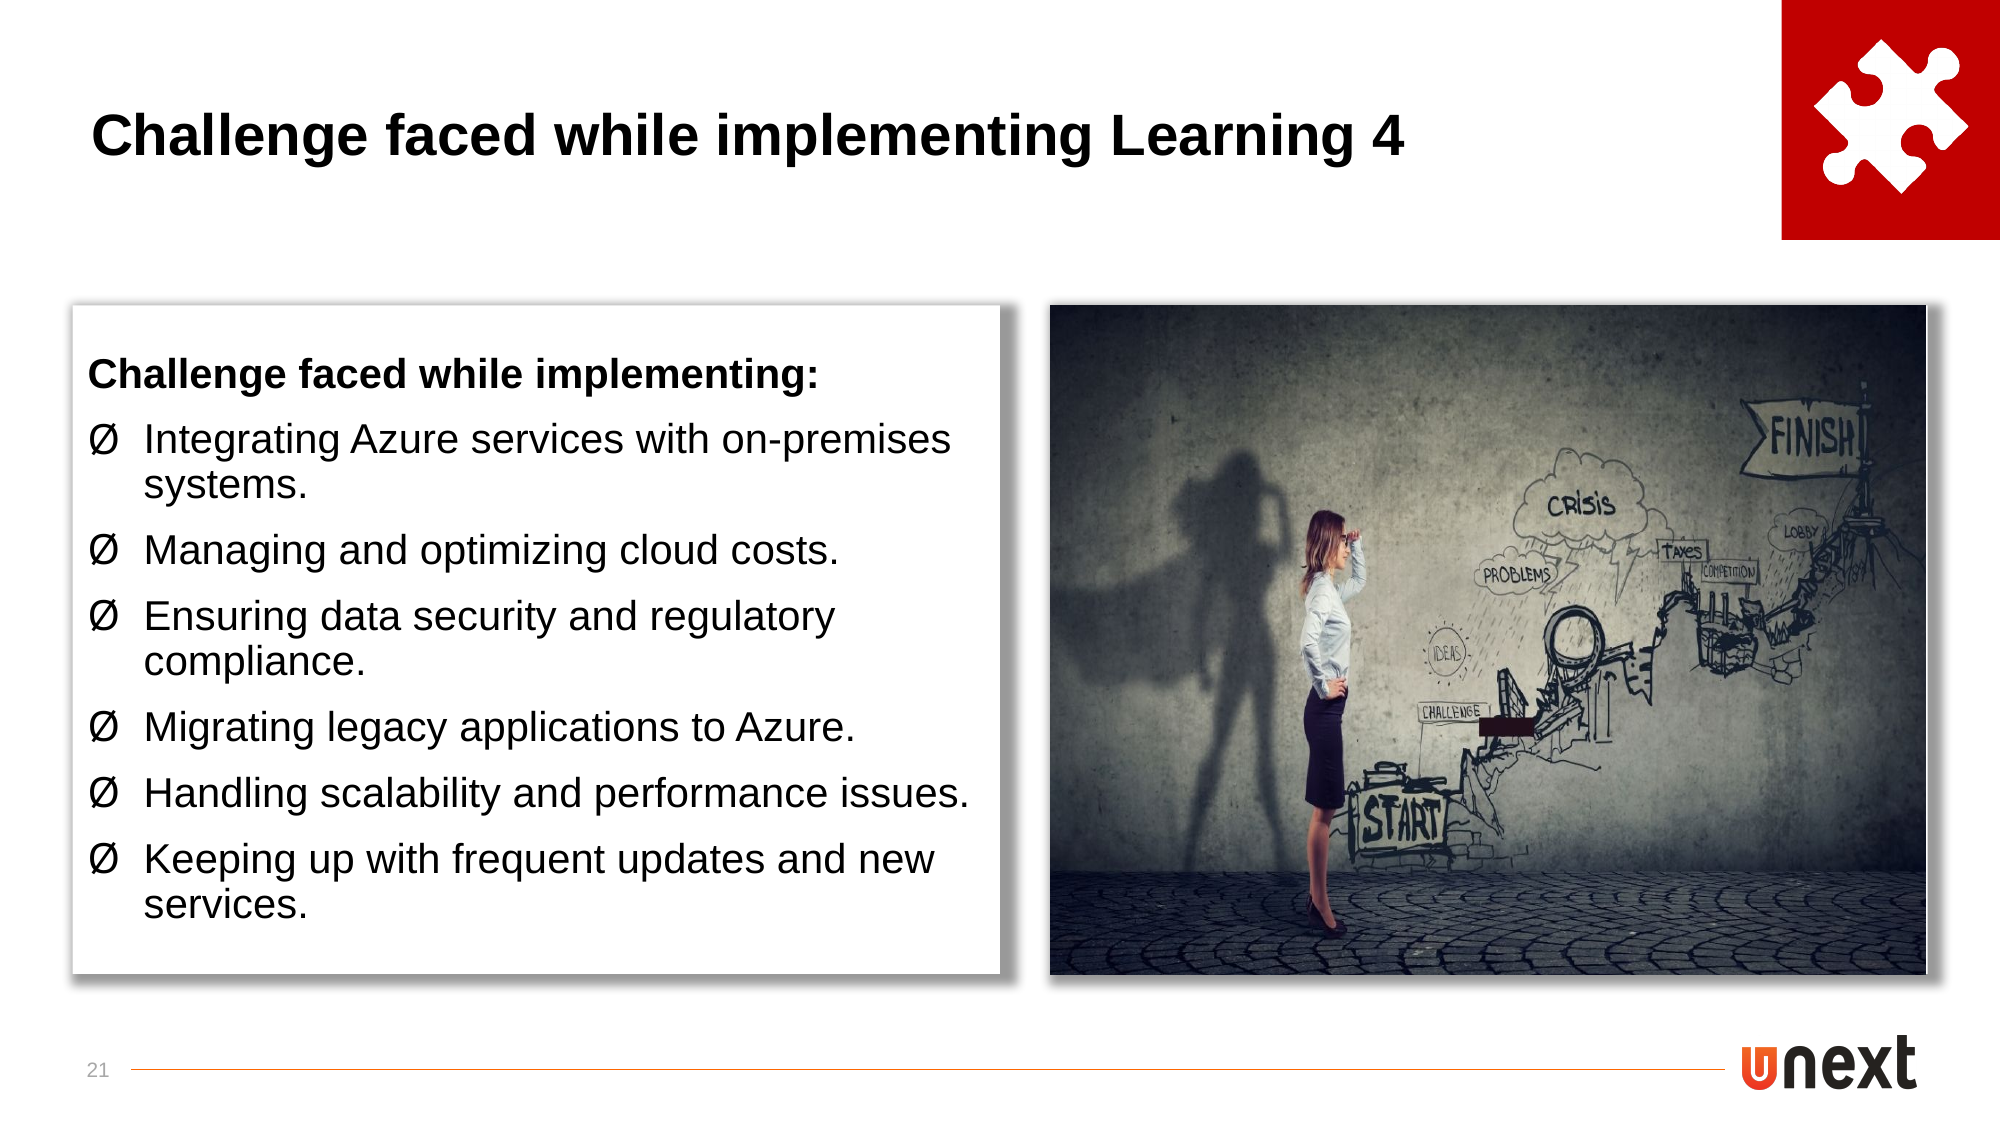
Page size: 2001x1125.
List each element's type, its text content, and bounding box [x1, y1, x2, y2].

picture [1798, 27, 1984, 213]
picture [1050, 305, 1926, 975]
text_box [1781, 0, 2000, 241]
slide_number 21 [48, 1047, 110, 1091]
title Challenge faced while implementing Learning 4 [76, 78, 1798, 196]
picture [1742, 1035, 1917, 1090]
text_box Challenge faced while implementing: Integrating Azure services with on-premises systems. Managing and optimizing cloud costs. Ensuring data security and regulatory compliance. Migrating legacy applications to Azure. Handling scalability and performance issues. Keeping up with frequent updates and new services. [72, 305, 1000, 974]
